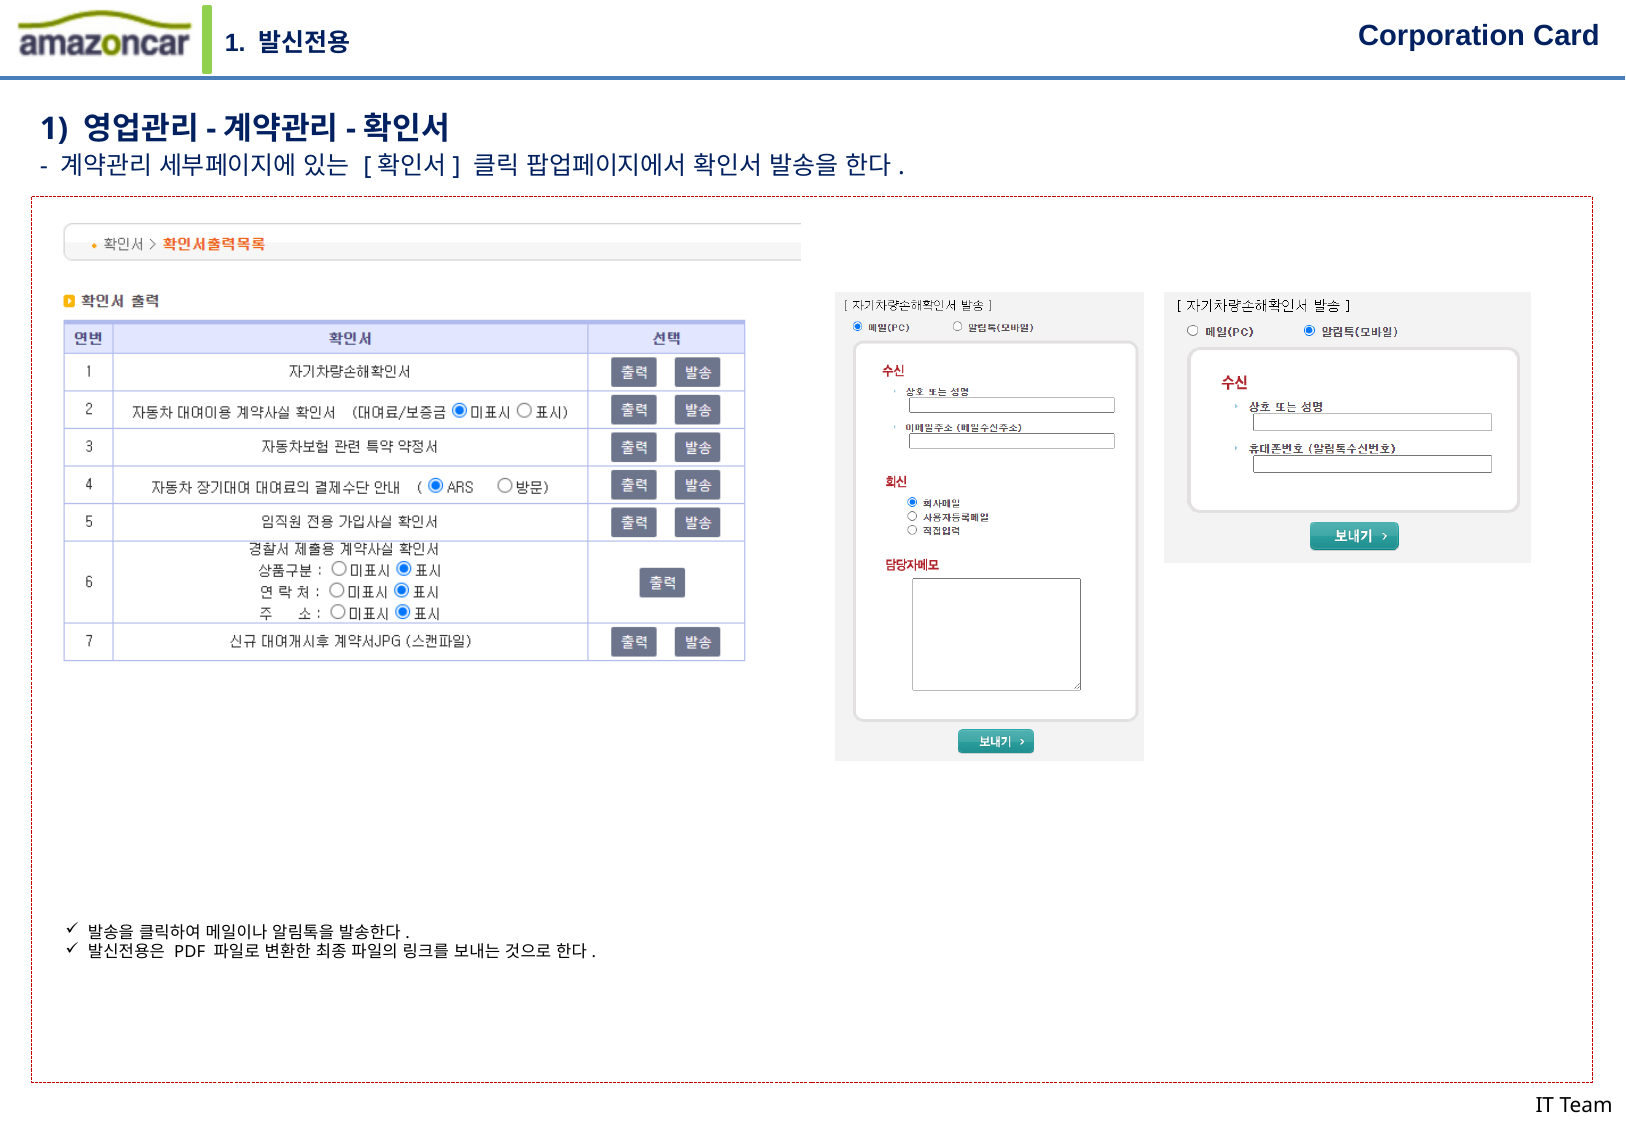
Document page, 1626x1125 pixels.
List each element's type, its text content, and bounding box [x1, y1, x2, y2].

text_box 1) 영업관리-계약관리-확인서 - 계약관리 세부페이지에 있는 [확인서] 클릭 팝업페이지에서 확인서 발송을 한다. [30, 103, 1610, 185]
picture [17, 9, 193, 57]
picture [835, 292, 1145, 761]
text_box 발송을 클릭하여 메일이나 알림톡을 발송한다. 발신전용은 PDF 파일로 변환한 최종 파일의 링크를 보내는 것으로 한다. [50, 913, 1539, 969]
picture [1163, 292, 1531, 563]
picture [50, 222, 801, 676]
text_box 1. 발신전용 [210, 19, 1259, 64]
